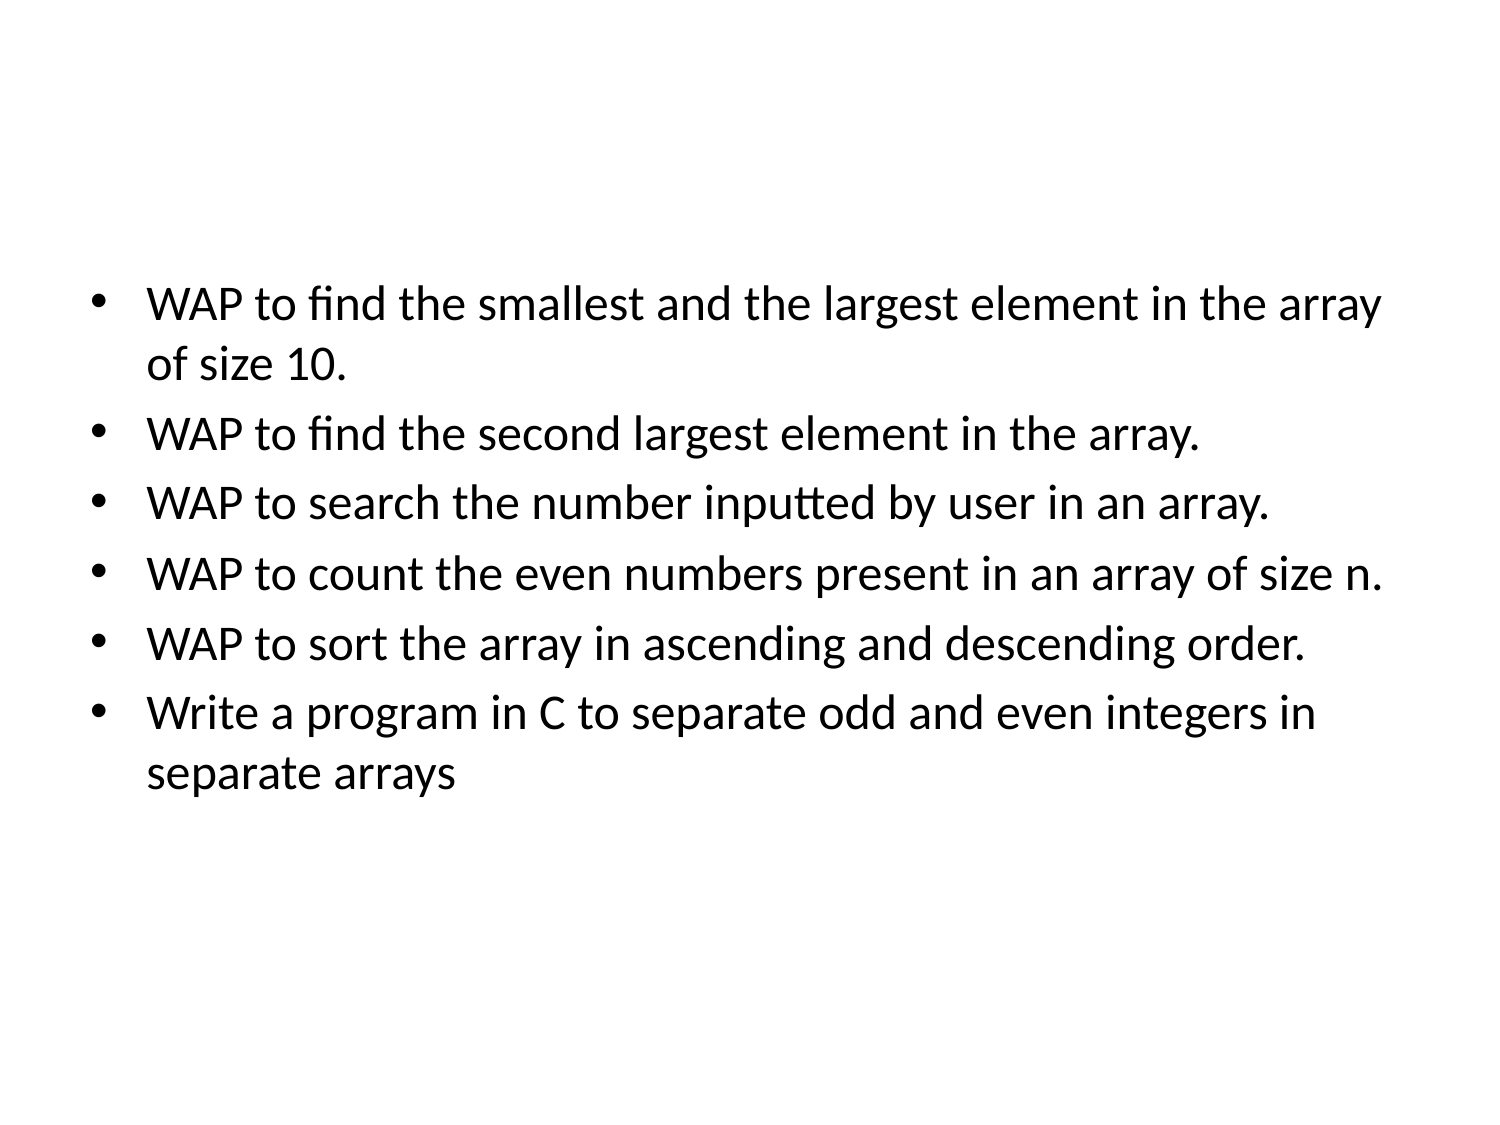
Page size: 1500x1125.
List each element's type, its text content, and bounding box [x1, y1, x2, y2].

list WAP to find the smallest and the largest element in the array of size 10. WAP to find the second largest element in the array. WAP to search the number inputted by user in an array. WAP to count the even numbers present in an array of size n. WAP to sort the array in ascending and descending order. Write a program in C to separate odd and even integers in separate arrays [75, 262, 1425, 1005]
